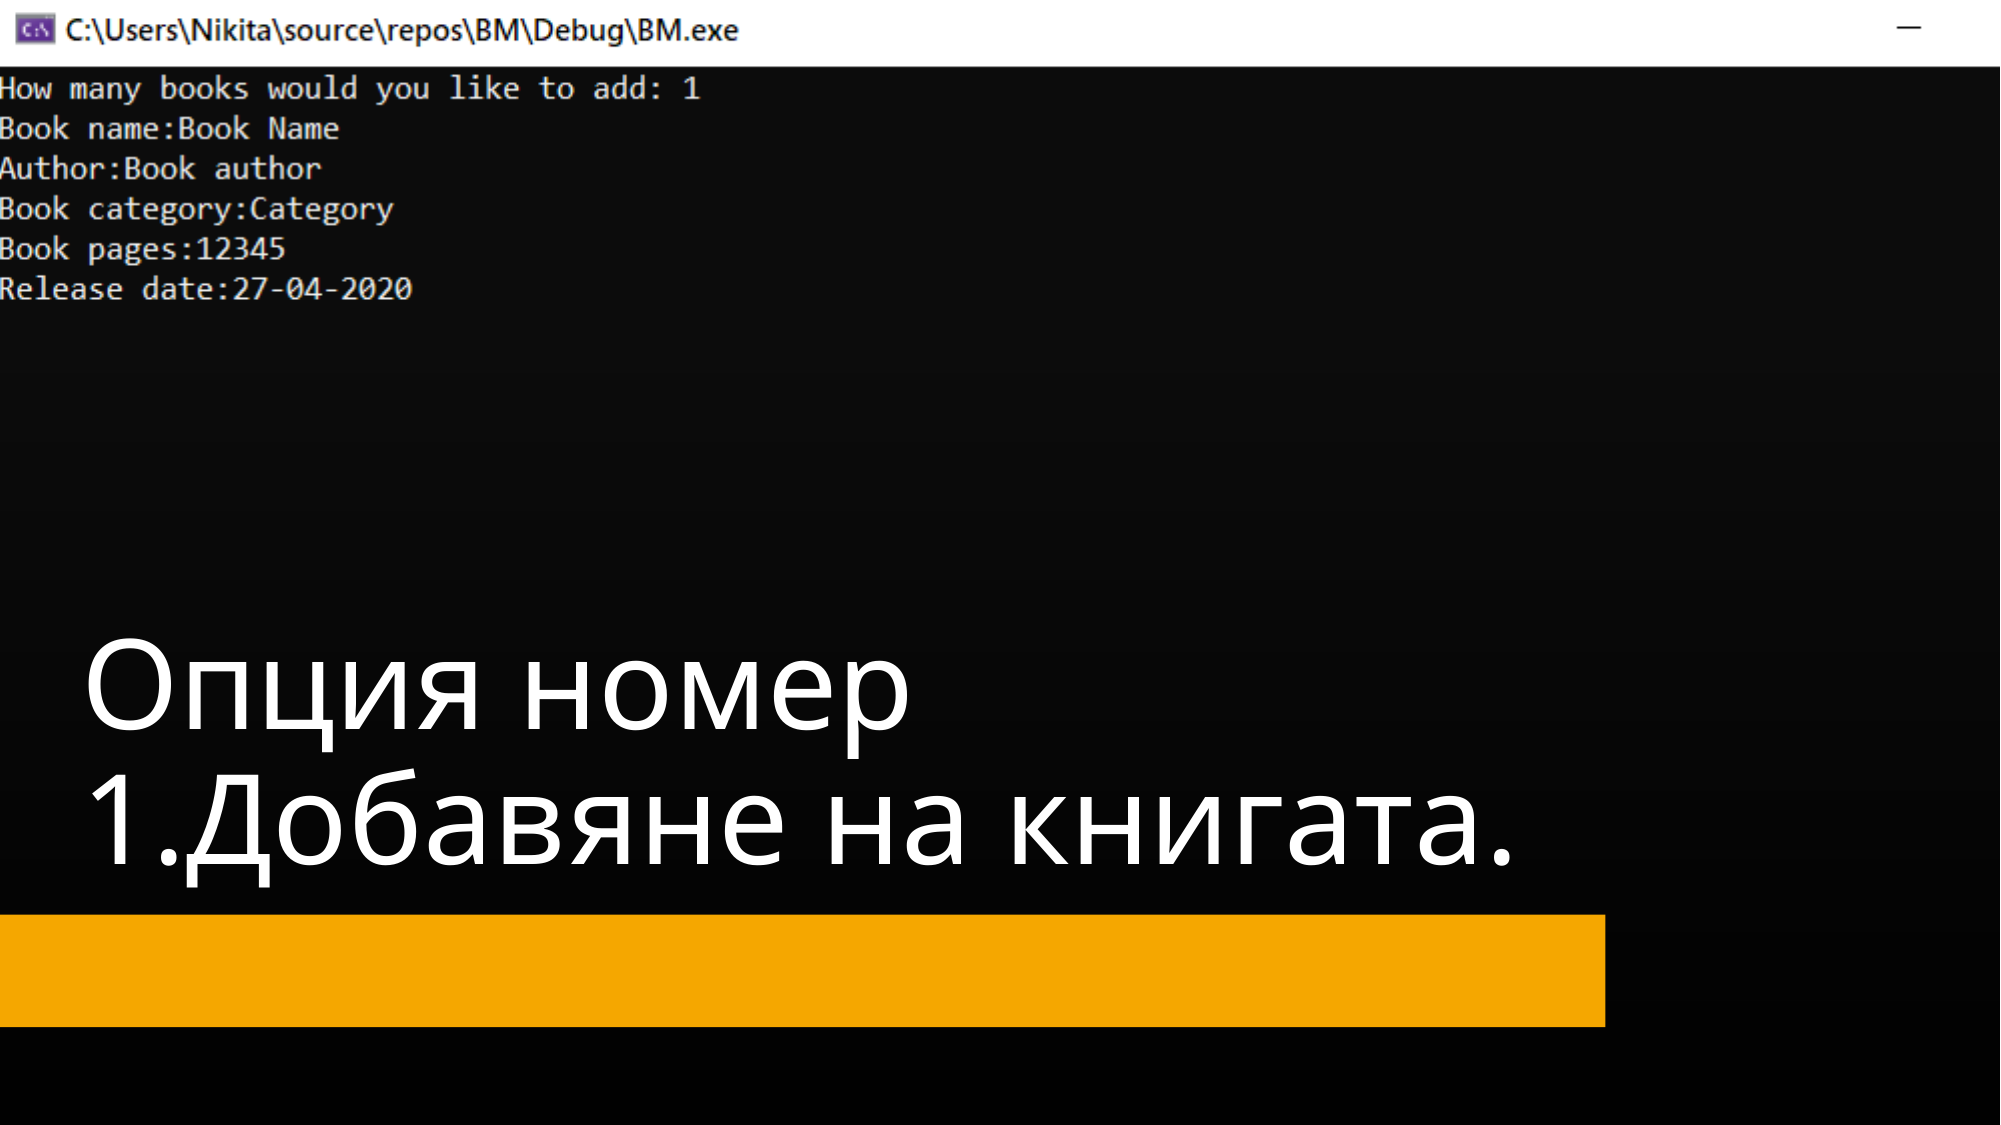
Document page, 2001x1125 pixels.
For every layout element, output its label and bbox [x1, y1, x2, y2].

list [0, 0, 2000, 1125]
